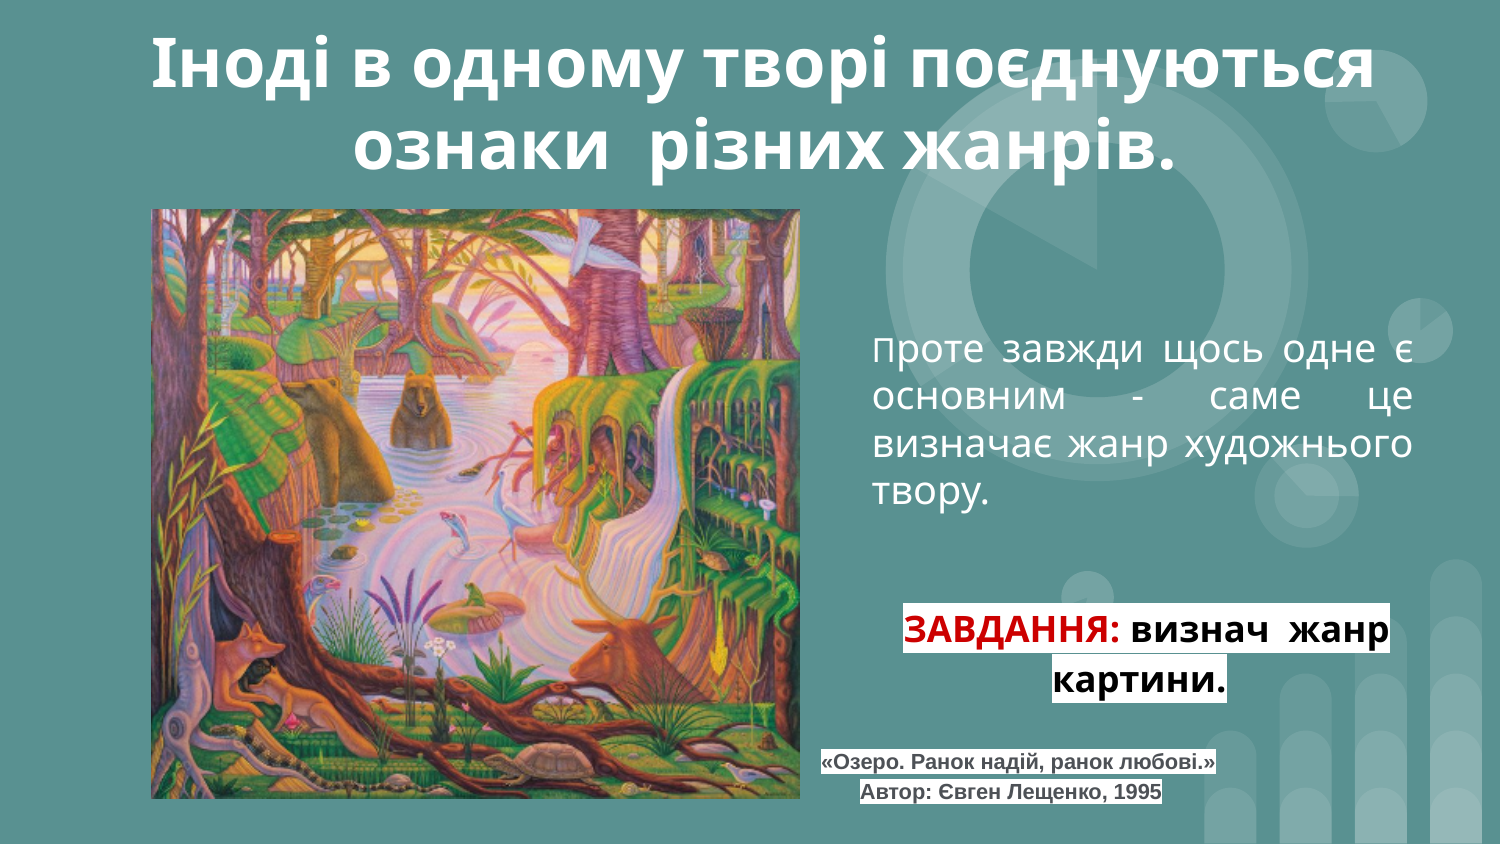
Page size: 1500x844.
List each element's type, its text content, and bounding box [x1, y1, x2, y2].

subtitle Проте завжди щось одне є основним - саме це визначає жанр художнього твору. [856, 307, 1430, 422]
picture [150, 209, 800, 799]
text_box ЗАВДАННЯ: визнач жанр картини. [864, 584, 1415, 680]
text_box «Озеро. Ранок надій, ранок любові.» Автор: Євген Лещенко, 1995 [764, 728, 1257, 824]
title Іноді в одному творі поєднуються ознаки різних жанрів. [55, 0, 1475, 238]
